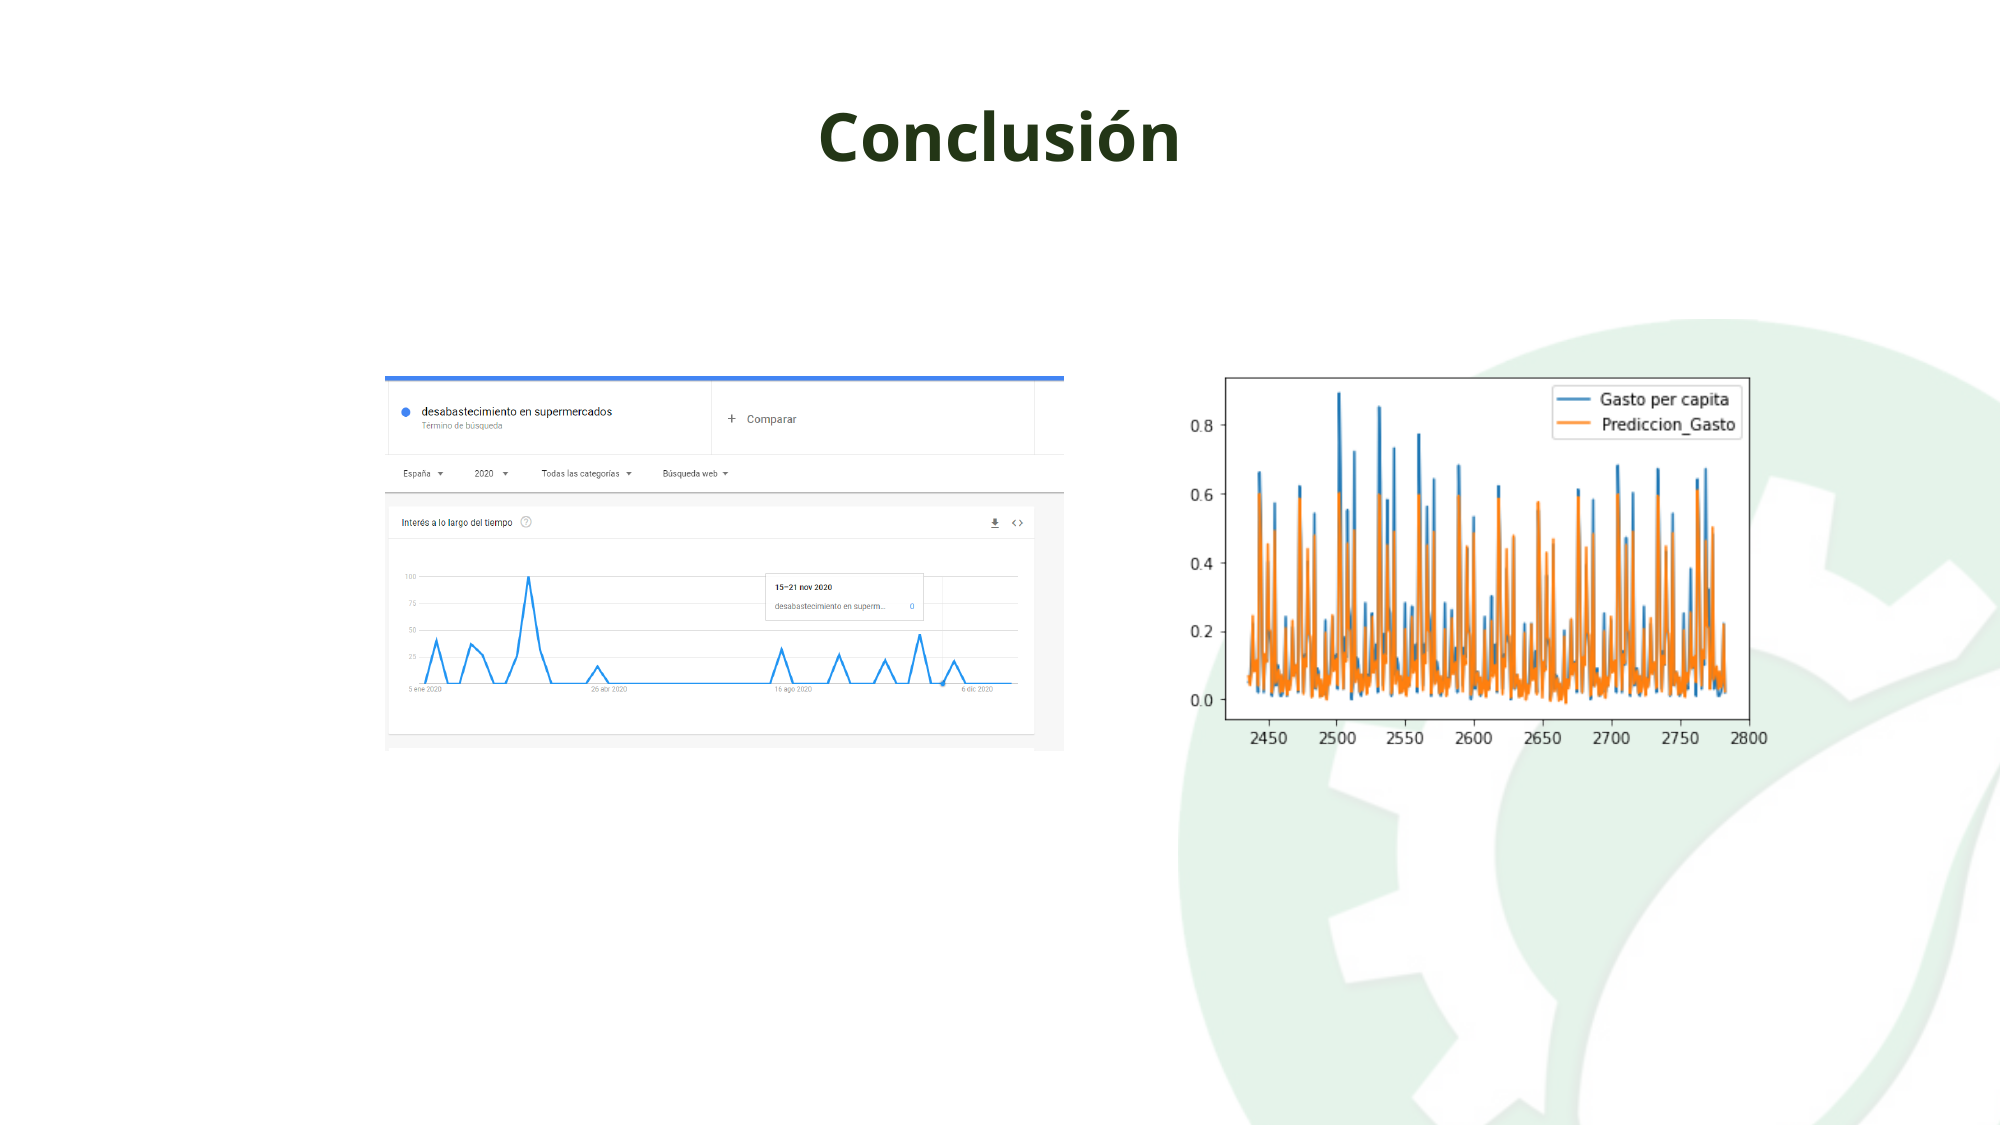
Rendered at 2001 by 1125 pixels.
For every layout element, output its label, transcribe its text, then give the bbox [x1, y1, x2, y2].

picture [1178, 319, 2000, 1125]
text_box Conclusión [440, 86, 1560, 182]
picture [385, 376, 1064, 751]
